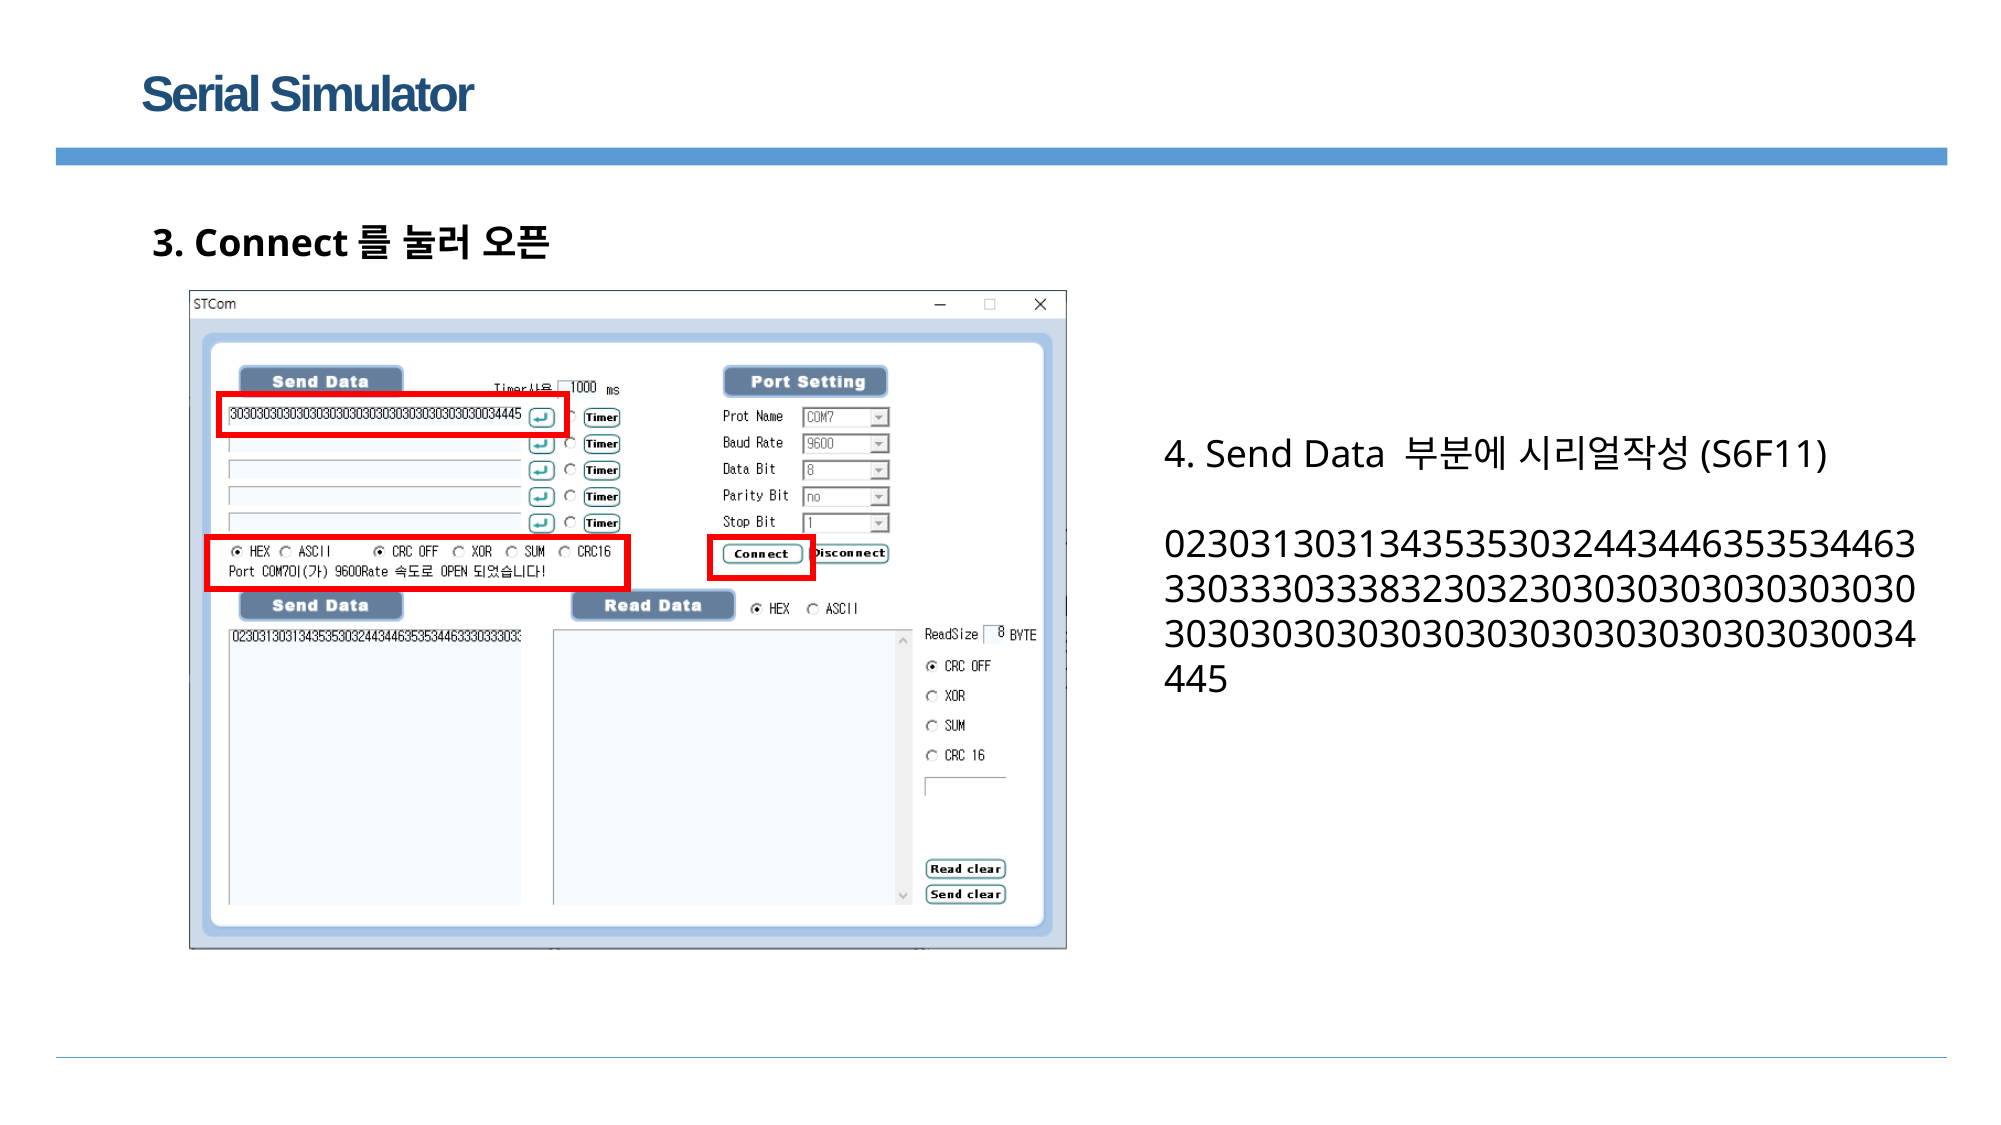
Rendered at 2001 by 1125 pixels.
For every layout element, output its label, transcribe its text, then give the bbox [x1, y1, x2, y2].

text_box [55, 147, 1948, 166]
text_box 4. Send Data 부분에 시리얼작성(S6F11) 023031303134353530324434463535344633303330333832303230303030303030303030303030303030303030303030303030034445 [1149, 422, 1948, 708]
text_box Serial Simulator [126, 34, 1816, 149]
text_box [189, 290, 1067, 950]
text_box 3. Connect를 눌러 오픈 [137, 211, 1859, 272]
